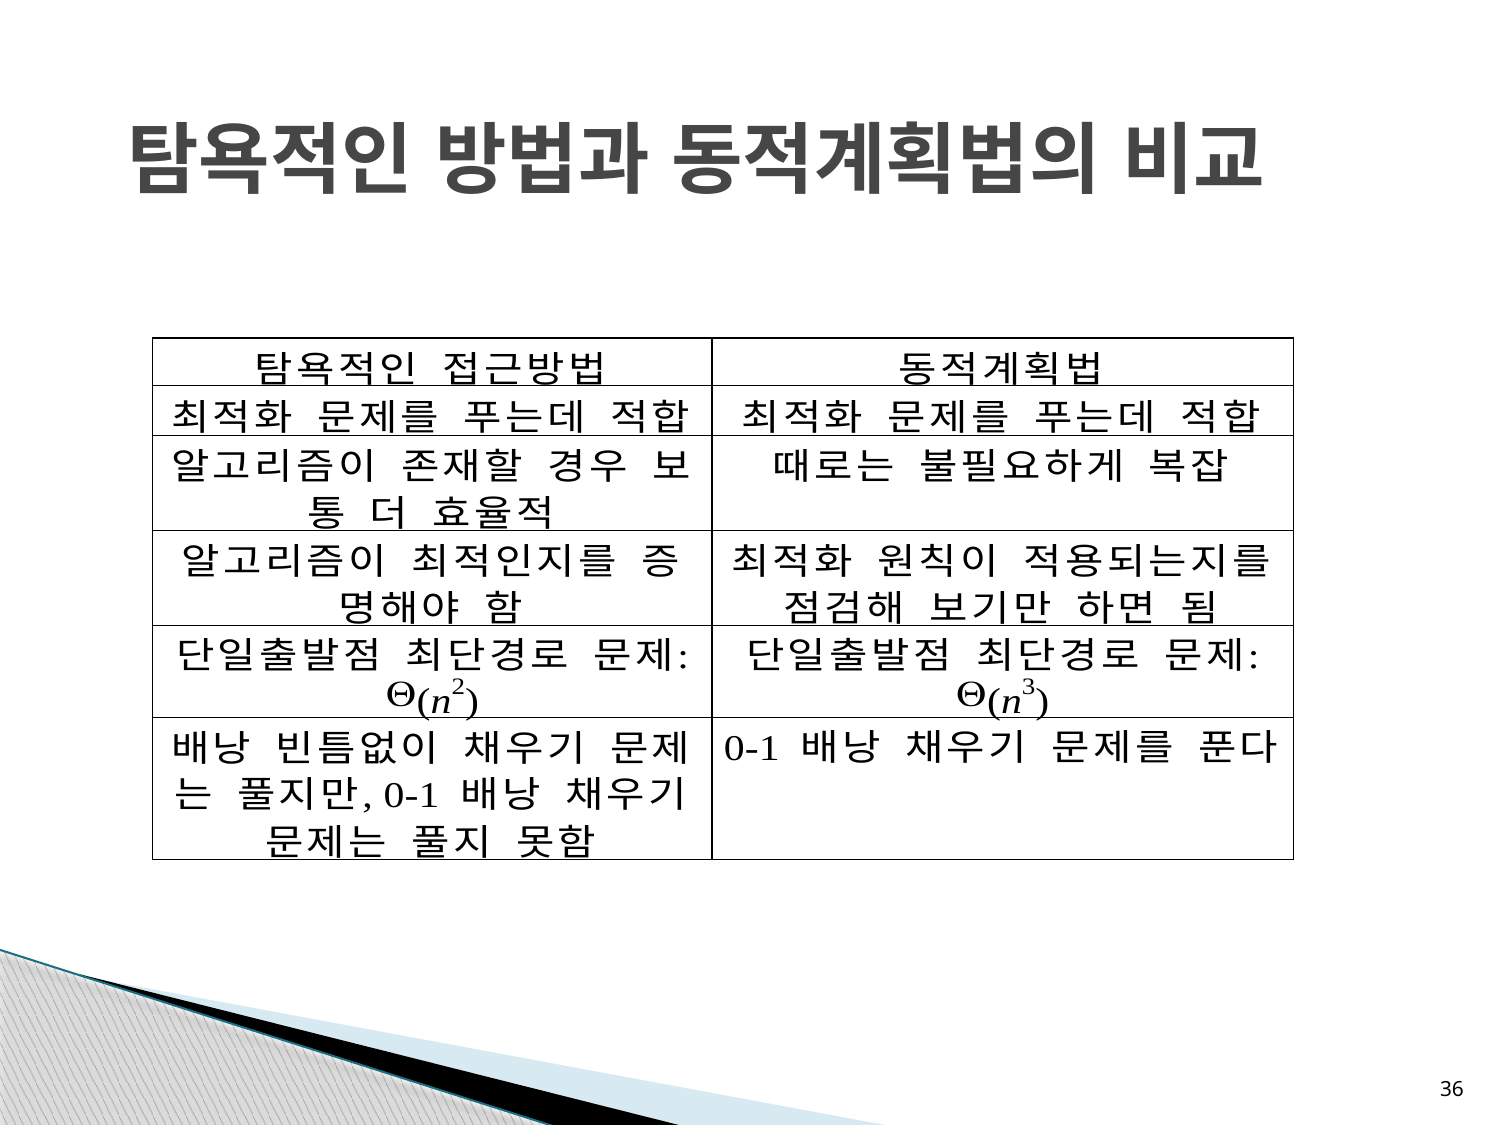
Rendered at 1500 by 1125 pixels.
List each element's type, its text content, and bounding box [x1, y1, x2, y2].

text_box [137, 337, 1356, 926]
slide_number 36 [1418, 1051, 1479, 1112]
title 탐욕적인 방법과 동적계획법의 비교 [112, 62, 1388, 250]
